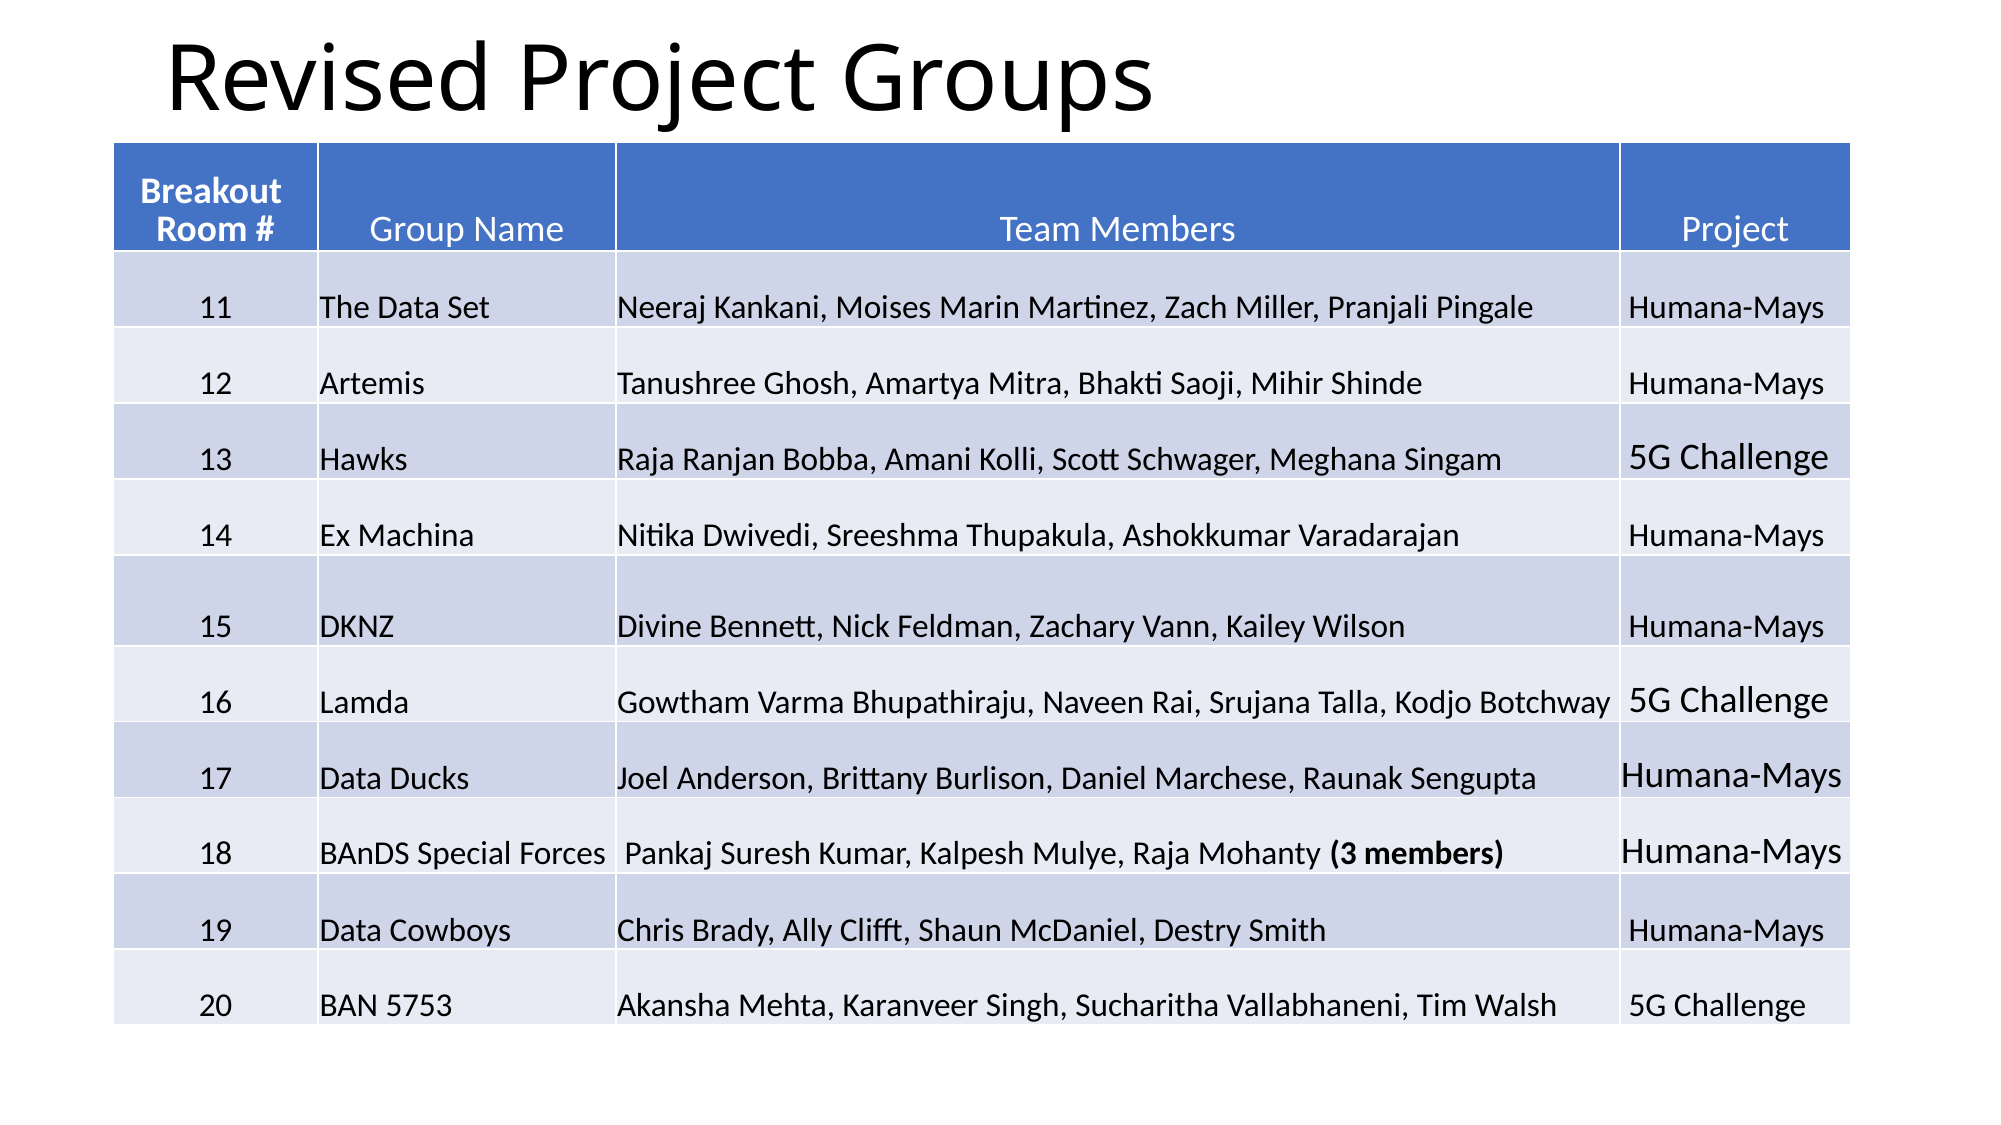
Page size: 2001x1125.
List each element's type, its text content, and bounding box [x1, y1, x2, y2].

table_cell Artemis [319, 328, 615, 402]
table_cell 16 [114, 647, 317, 721]
table_cell 11 [114, 252, 317, 326]
table_cell 13 [114, 404, 317, 478]
table_cell Gowtham Varma Bhupathiraju, Naveen Rai, Srujana Talla, Kodjo Botchway [617, 647, 1619, 721]
table_cell Data Ducks [319, 722, 615, 797]
table_cell 5G Challenge [1621, 647, 1850, 721]
table_cell DKNZ [319, 556, 615, 645]
table_cell 5G Challenge [1621, 404, 1850, 478]
table_cell 15 [114, 556, 317, 645]
table_cell 20 [114, 950, 317, 1024]
table_cell Lamda [319, 647, 615, 721]
table_cell Akansha Mehta, Karanveer Singh, Sucharitha Vallabhaneni, Tim Walsh [617, 950, 1619, 1024]
table_cell 18 [114, 798, 317, 872]
table_cell 5G Challenge [1621, 950, 1850, 1024]
table_cell Data Cowboys [319, 874, 615, 948]
table_cell Humana-Mays [1621, 722, 1850, 797]
table_cell 14 [114, 480, 317, 554]
table_cell Raja Ranjan Bobba, Amani Kolli, Scott Schwager, Meghana Singam [617, 404, 1619, 478]
table_cell The Data Set [319, 252, 615, 326]
table_cell Pankaj Suresh Kumar, Kalpesh Mulye, Raja Mohanty (3 members) [617, 798, 1619, 872]
table_cell Humana-Mays [1621, 798, 1850, 872]
table_cell Divine Bennett, Nick Feldman, Zachary Vann, Kailey Wilson [617, 556, 1619, 645]
table_cell BAN 5753 [319, 950, 615, 1024]
table_cell Tanushree Ghosh, Amartya Mitra, Bhakti Saoji, Mihir Shinde [617, 328, 1619, 402]
table_cell Joel Anderson, Brittany Burlison, Daniel Marchese, Raunak Sengupta [617, 722, 1619, 797]
table_cell Ex Machina [319, 480, 615, 554]
table_cell Nitika Dwivedi, Sreeshma Thupakula, Ashokkumar Varadarajan [617, 480, 1619, 554]
table_cell Humana-Mays [1621, 328, 1850, 402]
table_cell 19 [114, 874, 317, 948]
table_header Breakout Room # [114, 143, 317, 250]
table_header Team Members [617, 143, 1619, 250]
table_cell Neeraj Kankani, Moises Marin Martinez, Zach Miller, Pranjali Pingale [617, 252, 1619, 326]
table_cell BAnDS Special Forces [319, 798, 615, 872]
table_cell Chris Brady, Ally Clifft, Shaun McDaniel, Destry Smith [617, 874, 1619, 948]
table_cell Humana-Mays [1621, 556, 1850, 645]
table_header Project [1621, 143, 1850, 250]
table_cell Humana-Mays [1621, 480, 1850, 554]
table_header Group Name [319, 143, 615, 250]
table_cell 12 [114, 328, 317, 402]
title Revised Project Groups [149, 0, 1875, 162]
table_cell Hawks [319, 404, 615, 478]
table_cell Humana-Mays [1621, 874, 1850, 948]
table_cell Humana-Mays [1621, 252, 1850, 326]
table_cell 17 [114, 722, 317, 797]
